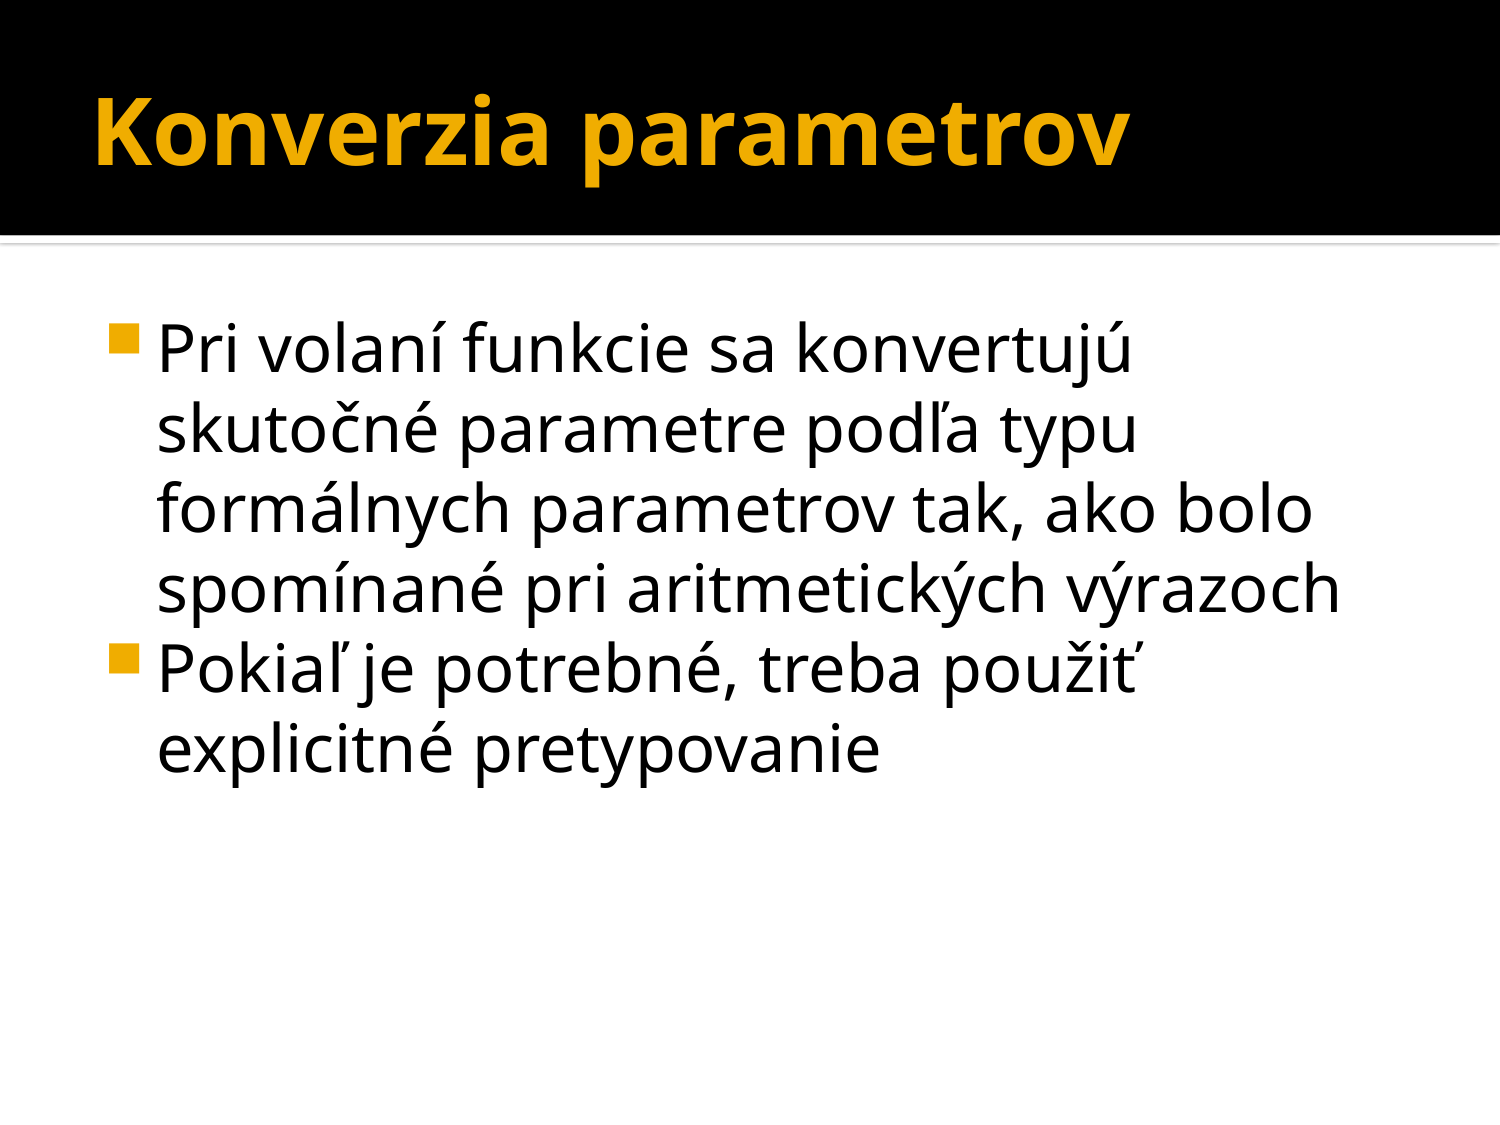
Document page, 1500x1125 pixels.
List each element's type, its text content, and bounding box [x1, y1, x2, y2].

list Pri volaní funkcie sa konvertujú skutočné parametre podľa typu formálnych parametrov tak, ako bolo spomínané pri aritmetických výrazoch Pokiaľ je potrebné, treba použiť explicitné pretypovanie [75, 291, 1425, 1050]
title Konverzia parametrov [75, 25, 1425, 231]
